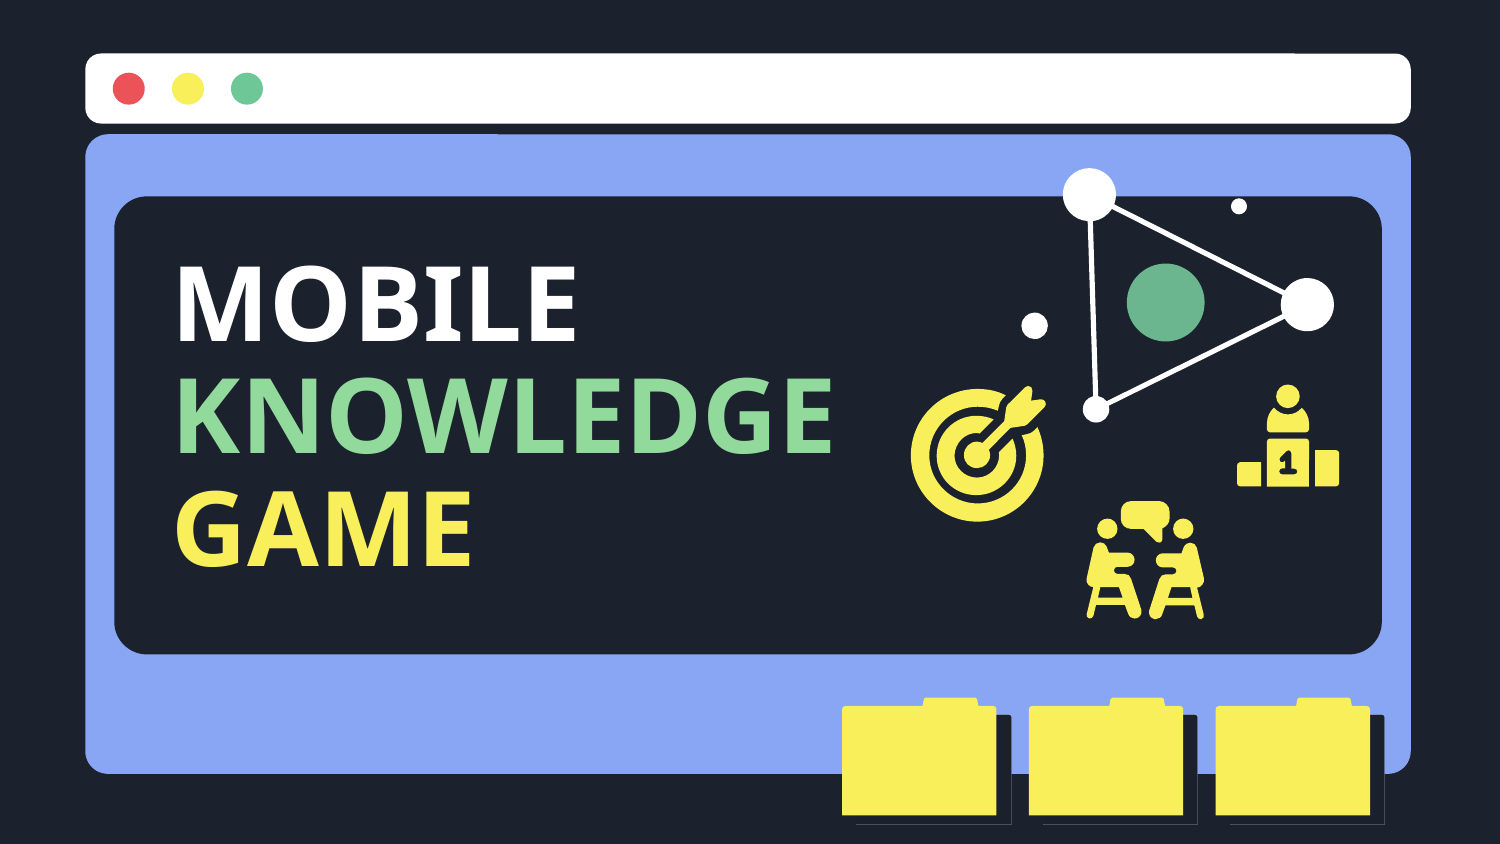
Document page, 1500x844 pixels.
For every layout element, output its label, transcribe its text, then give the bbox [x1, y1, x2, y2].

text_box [910, 385, 1048, 522]
text_box [842, 697, 997, 816]
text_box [1085, 500, 1205, 620]
title MOBILE KNOWLEDGE GAME [156, 212, 934, 628]
text_box [1215, 697, 1371, 816]
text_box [1021, 167, 1335, 423]
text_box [1236, 384, 1340, 487]
text_box [1028, 697, 1184, 816]
